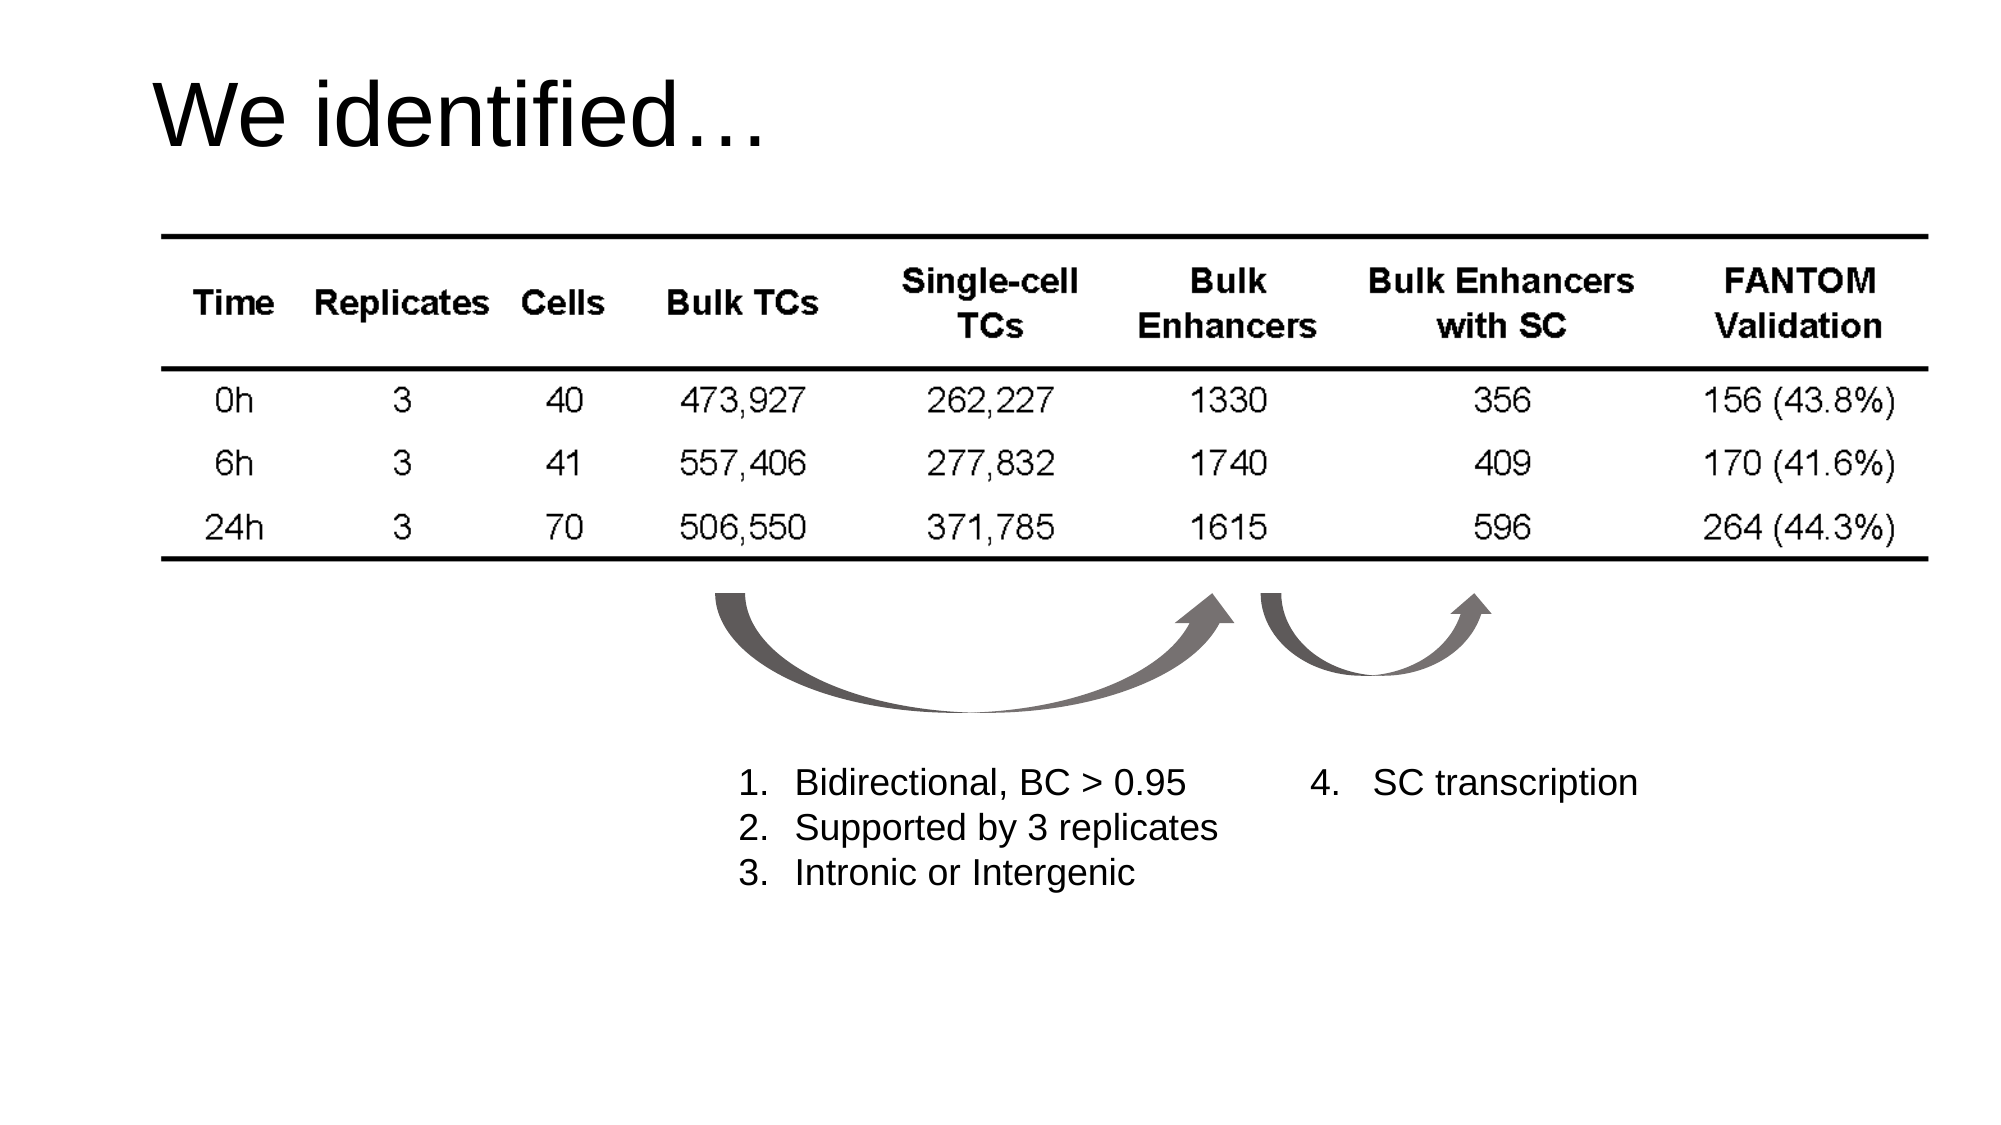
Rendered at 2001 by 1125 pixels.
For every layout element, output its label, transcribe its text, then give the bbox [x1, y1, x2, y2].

text_box Bidirectional, BC > 0.95 Supported by 3 replicates Intronic or Intergenic [723, 750, 1234, 901]
text_box 4. SC transcription [1295, 750, 1695, 811]
text_box [1261, 609, 1494, 677]
text_box We identified… [137, 59, 1863, 278]
picture [151, 202, 1958, 609]
text_box [716, 609, 1237, 714]
